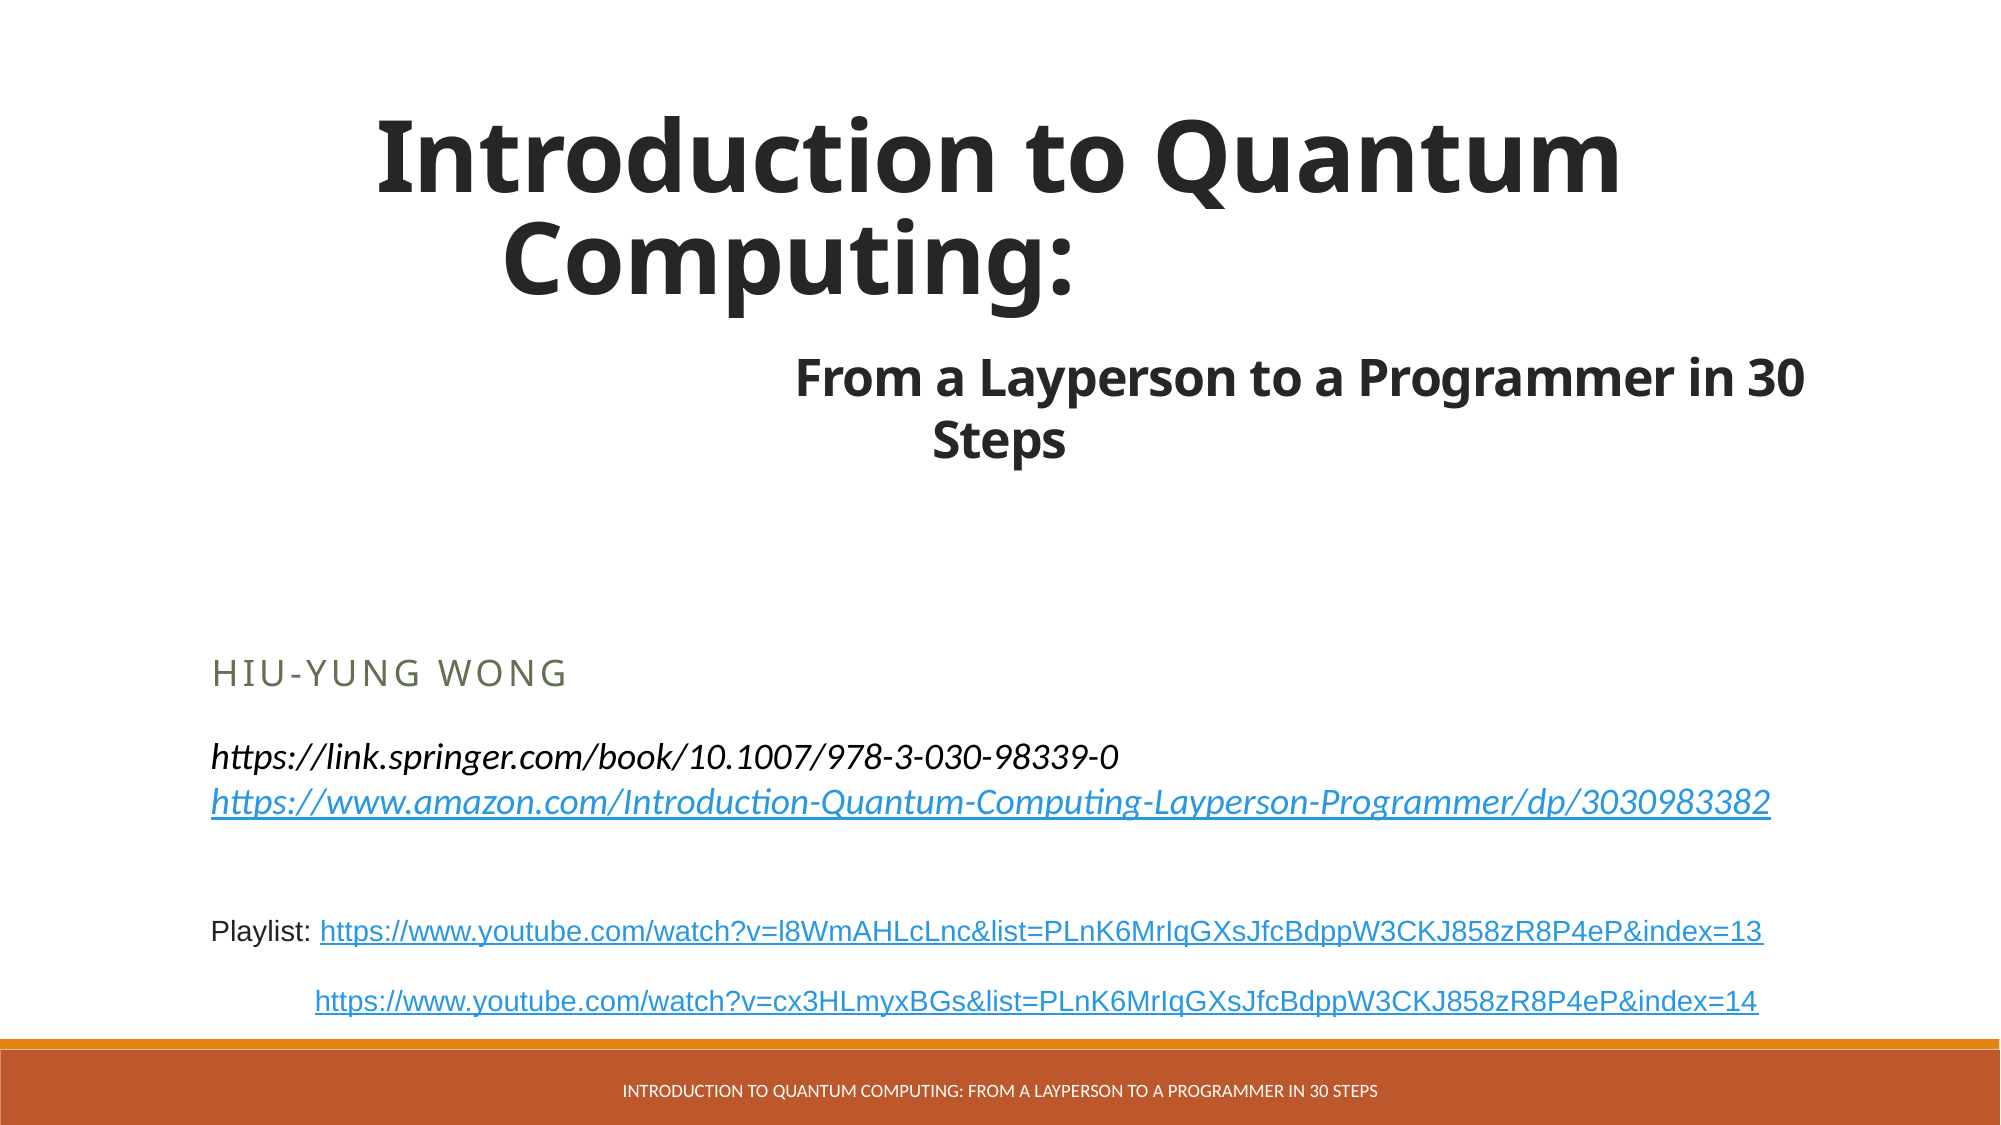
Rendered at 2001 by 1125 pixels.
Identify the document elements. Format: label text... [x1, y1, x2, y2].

title Introduction to Quantum Computing: From a Layperson to a Programmer in 30 Steps [128, 102, 1872, 478]
text_box https://link.springer.com/book/10.1007/978-3-030-98339-0 https://www.amazon.com/Introduction-Quantum-Computing-Layperson-Programmer/dp/3030983382 Playlist: https://www.youtube.com/watch?v=l8WmAHLcLnc&list=PLnK6MrIqGXsJfcBdppW3CKJ858zR8P4eP&index=13 https://www.youtube.com/watch?v=cx3HLmyxBGs&list=PLnK6MrIqGXsJfcBdppW3CKJ858zR8P4eP&index=14 [195, 724, 1805, 1060]
subtitle Hiu-Yung Wong [196, 647, 654, 704]
footer introduction to Quantum Computing: From a Layperson to a Programmer in 30 Steps [604, 1059, 1396, 1120]
